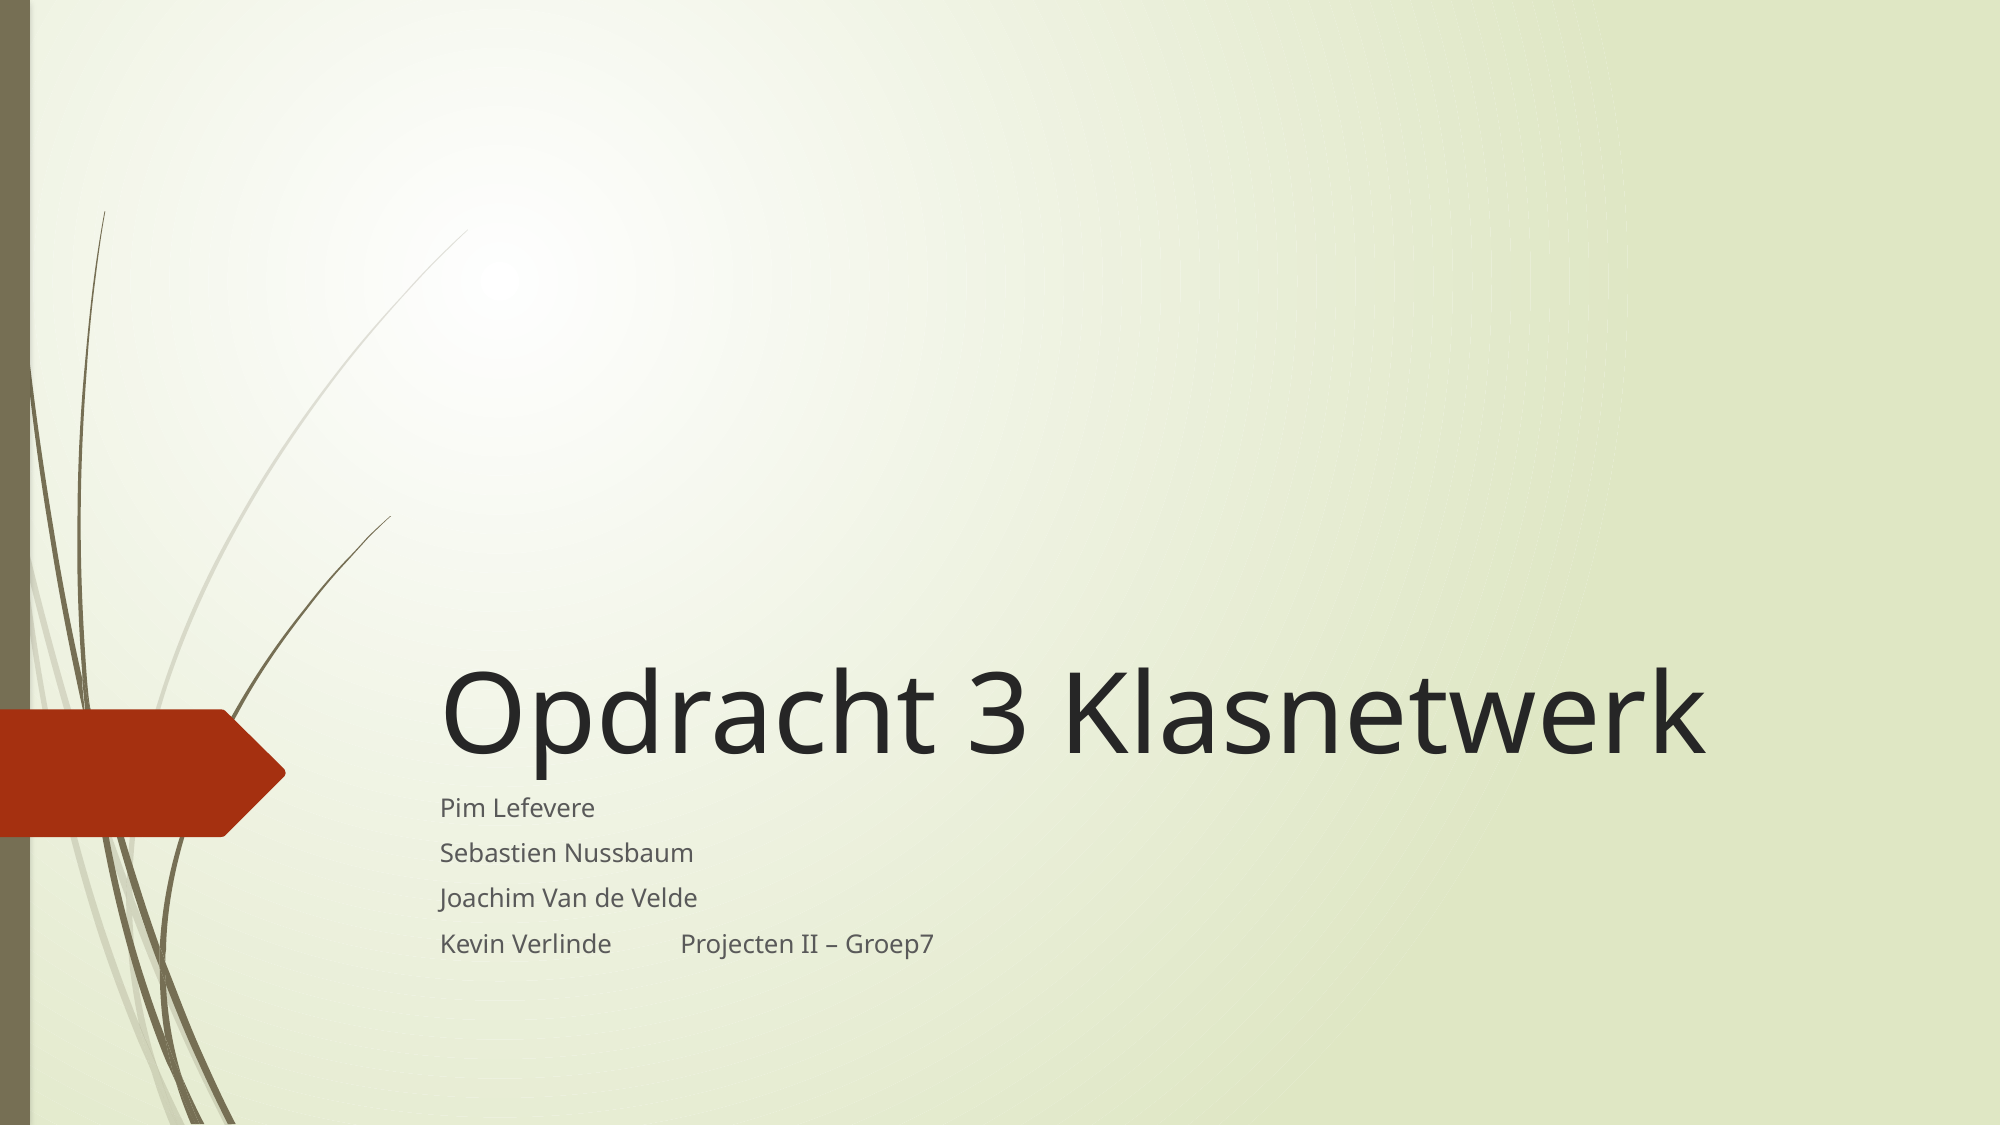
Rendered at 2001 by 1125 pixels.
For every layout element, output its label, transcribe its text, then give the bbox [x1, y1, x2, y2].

subtitle Pim Lefevere Sebastien Nussbaum Joachim Van de Velde Kevin Verlinde Projecten II – Groep7 [424, 783, 1888, 969]
title Opdracht 3 Klasnetwerk [424, 412, 1888, 783]
